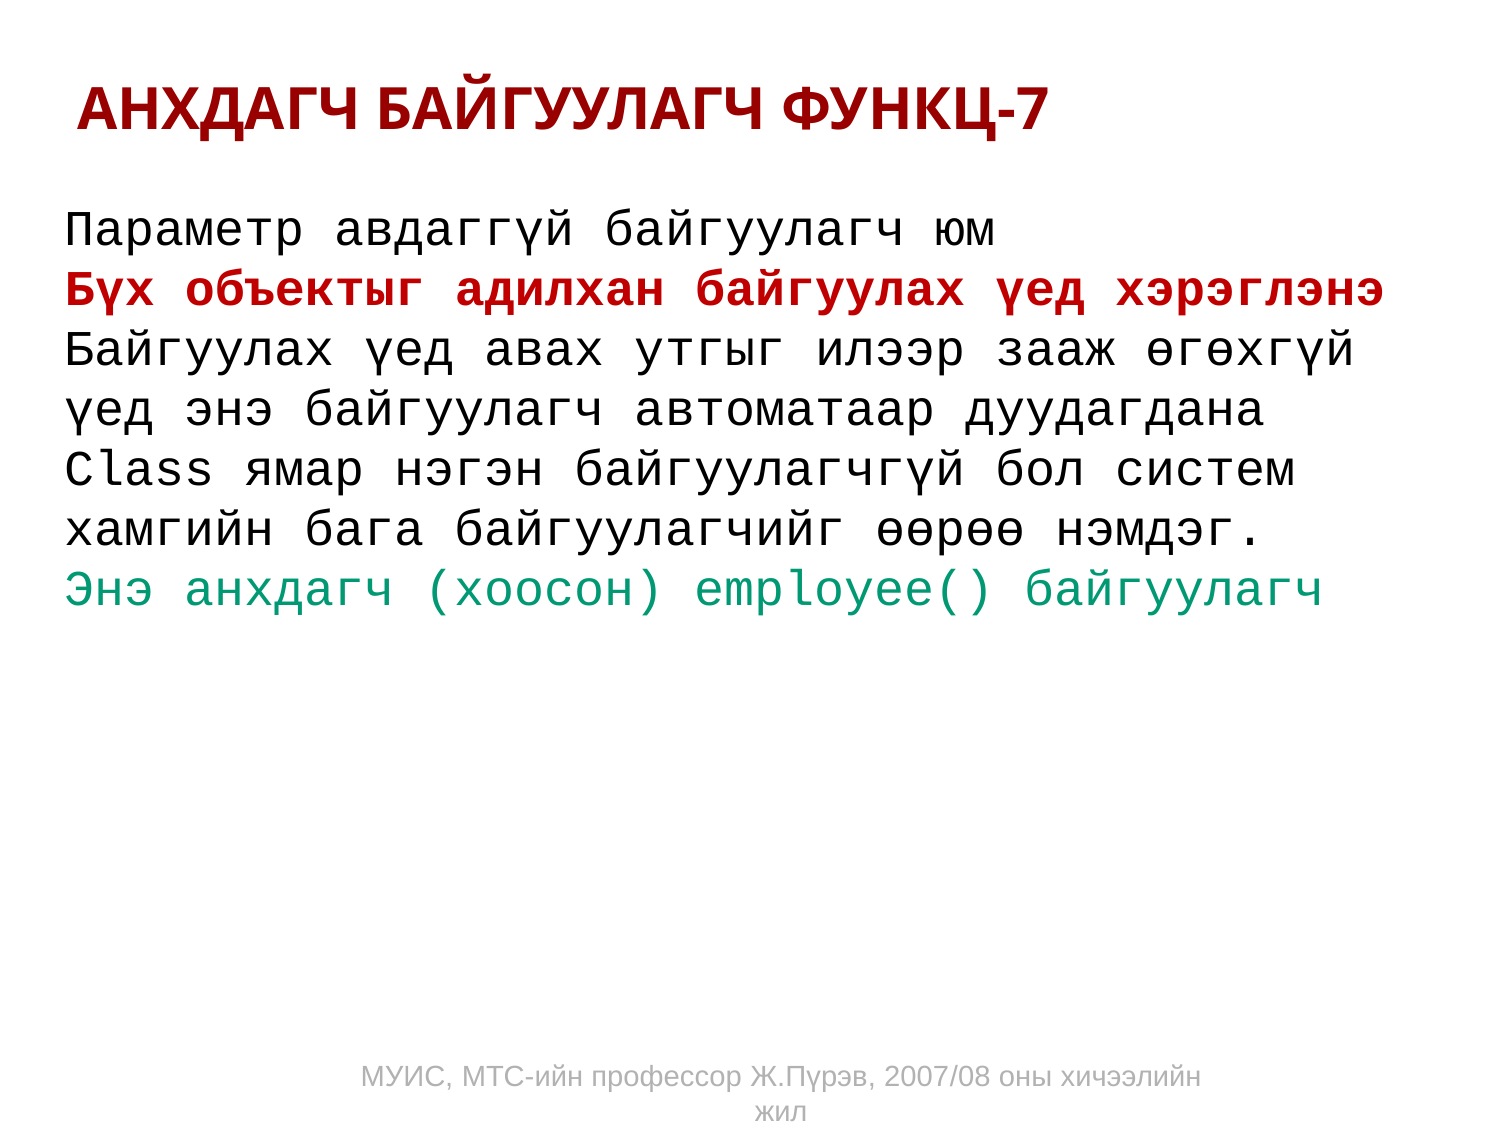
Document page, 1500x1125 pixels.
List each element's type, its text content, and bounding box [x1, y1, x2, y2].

text_box Параметр авдаггүй байгуулагч юм Бүх объектыг адилхан байгуулах үед хэрэглэнэ Байгуулах үед авах утгыг илээр зааж өгөхгүй үед энэ байгуулагч автоматаар дуудагдана Class ямар нэгэн байгуулагчгүй бол систем хамгийн бага байгуулагчийг өөрөө нэмдэг. Энэ анхдагч (хоосон) employee() байгуулагч [50, 187, 1450, 803]
text_box МУИС, МТС-ийн профессор Ж.Пүрэв, 2007/08 оны хичээлийн жил [337, 1050, 1225, 1100]
text_box АНХДАГЧ БАЙГУУЛАГЧ ФУНКЦ-7 [62, 74, 1425, 138]
